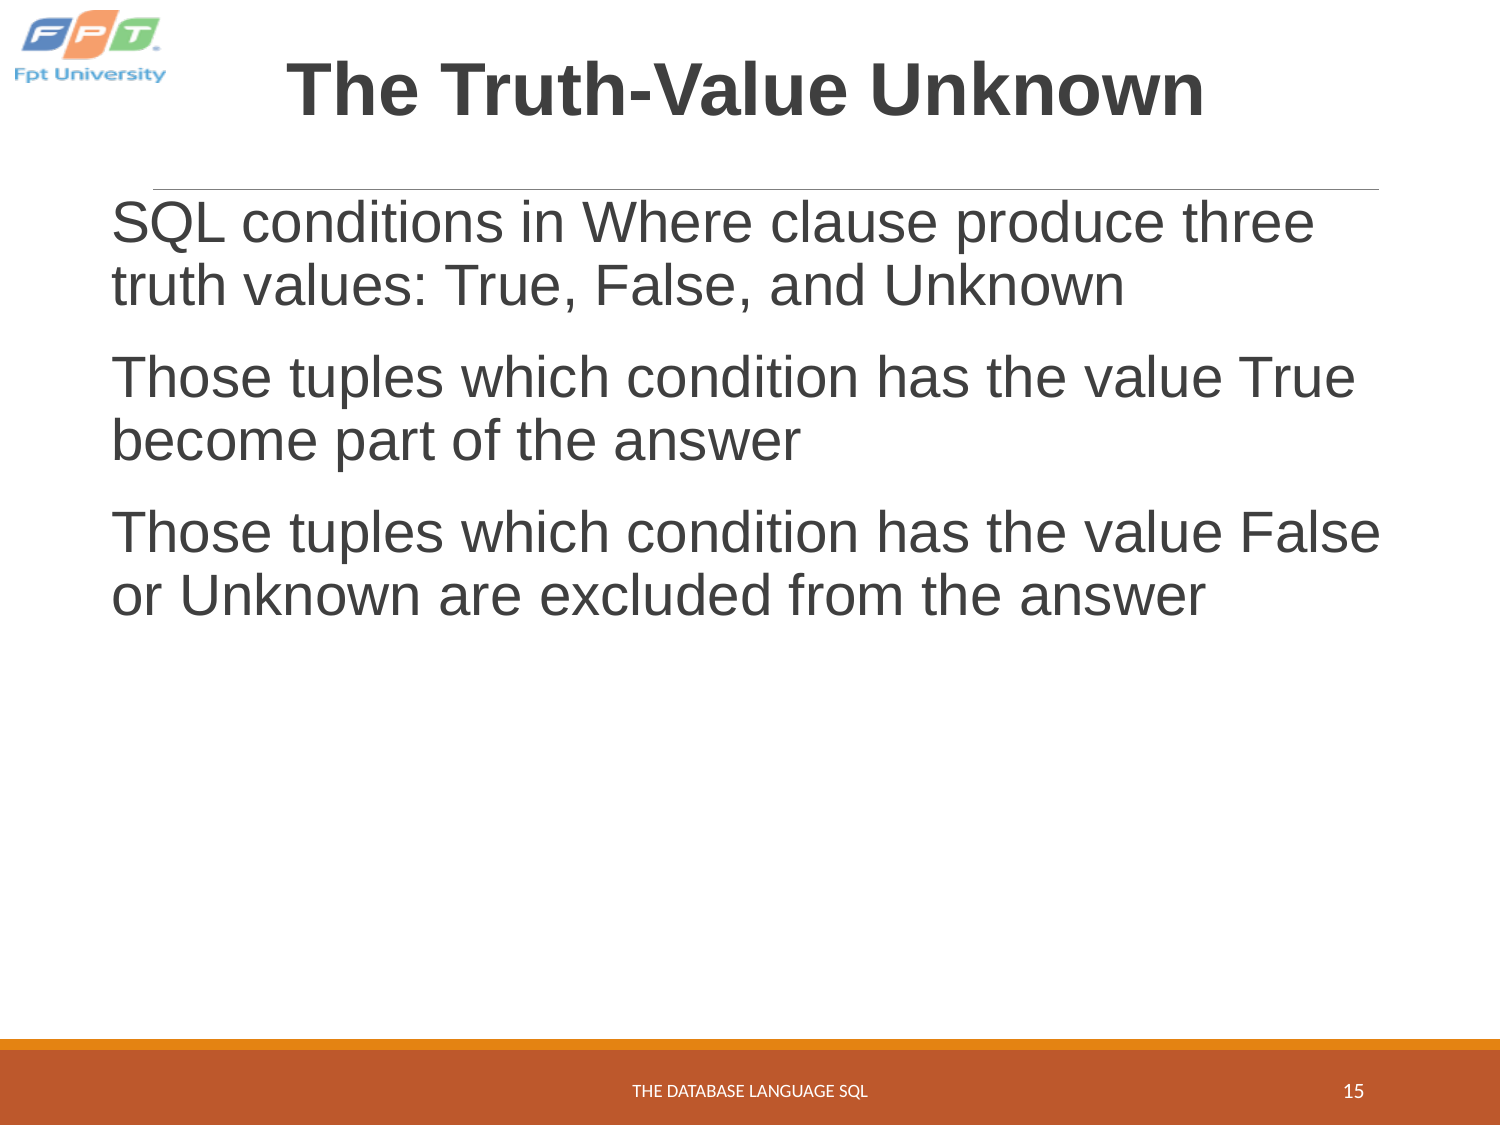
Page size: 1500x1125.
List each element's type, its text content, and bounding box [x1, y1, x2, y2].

slide_number 15 [1218, 1059, 1380, 1120]
list SQL conditions in Where clause produce three truth values: True, False, and Unknown Those tuples which condition has the value True become part of the answer Those tuples which condition has the value False or Unknown are excluded from the answer [96, 185, 1399, 1017]
footer THE DATABASE LANGUAGE SQL [453, 1059, 1047, 1120]
picture [15, 10, 166, 83]
title The Truth-Value Unknown [96, 47, 1399, 185]
